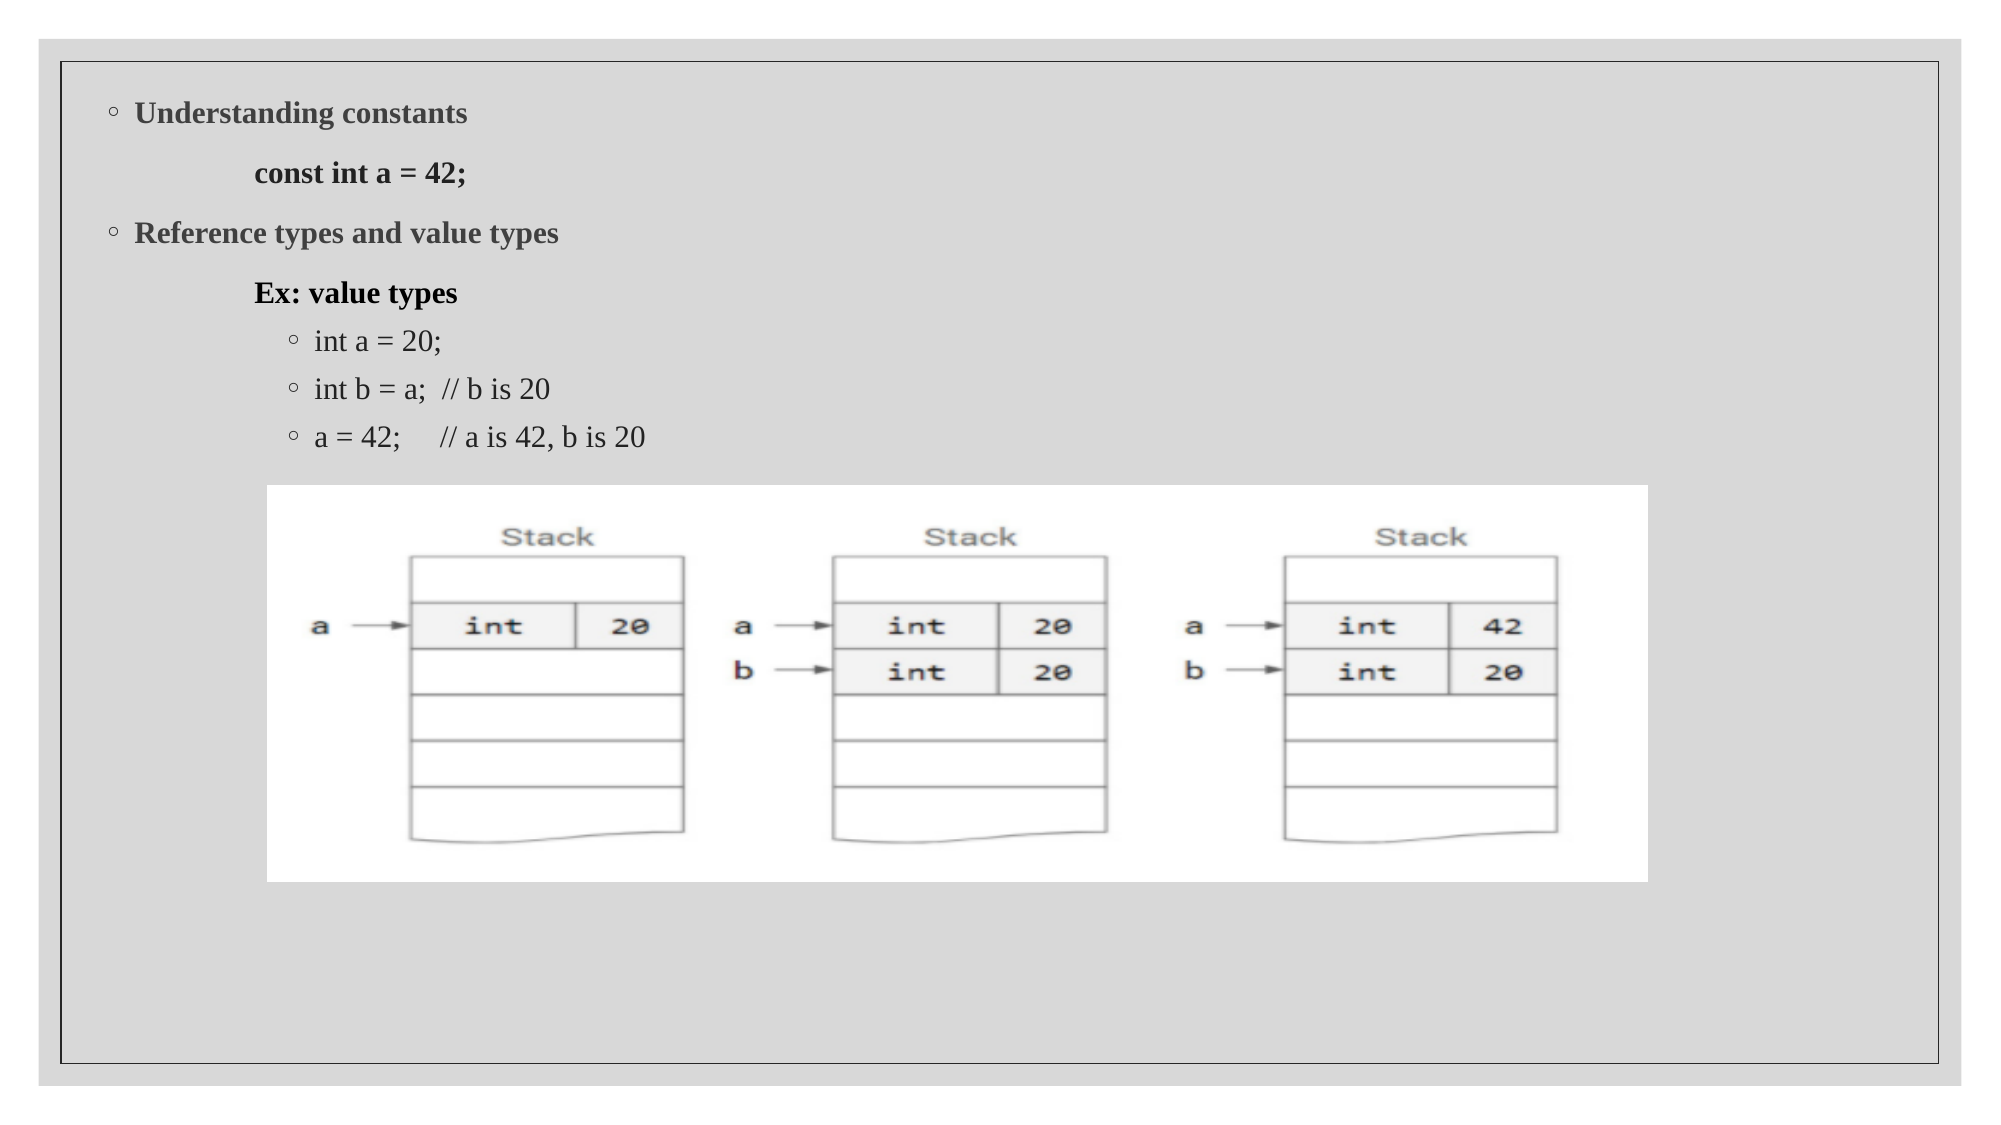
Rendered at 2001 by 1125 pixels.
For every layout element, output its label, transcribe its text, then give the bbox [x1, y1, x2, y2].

list Understanding constants const int a = 42; Reference types and value types Ex: value types int a = 20; int b = a; // b is 20 a = 42; // a is 42, b is 20 [89, 81, 1924, 1050]
picture [267, 485, 1648, 882]
